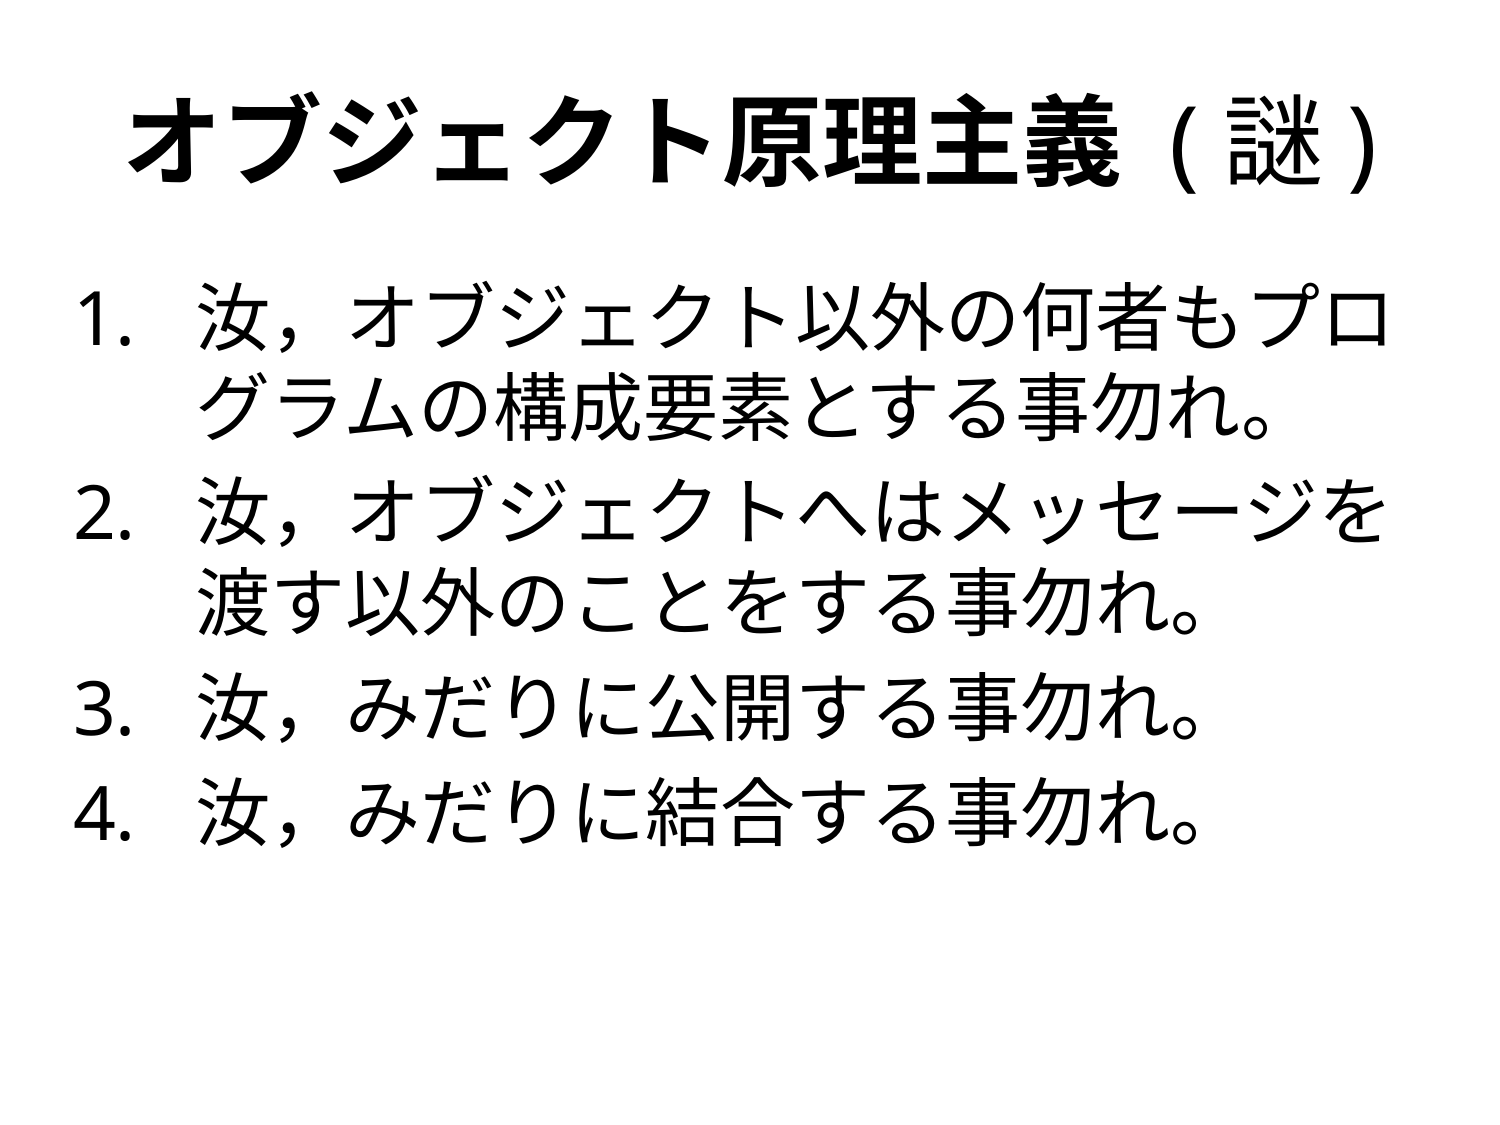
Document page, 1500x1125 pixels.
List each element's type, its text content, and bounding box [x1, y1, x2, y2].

list 汝，オブジェクト以外の何者もプログラムの構成要素とする事勿れ。 汝，オブジェクトへはメッセージを渡す以外のことをする事勿れ。 汝，みだりに公開する事勿れ。 汝，みだりに結合する事勿れ。 [58, 262, 1442, 1044]
title オブジェクト原理主義 (謎) [74, 44, 1426, 233]
